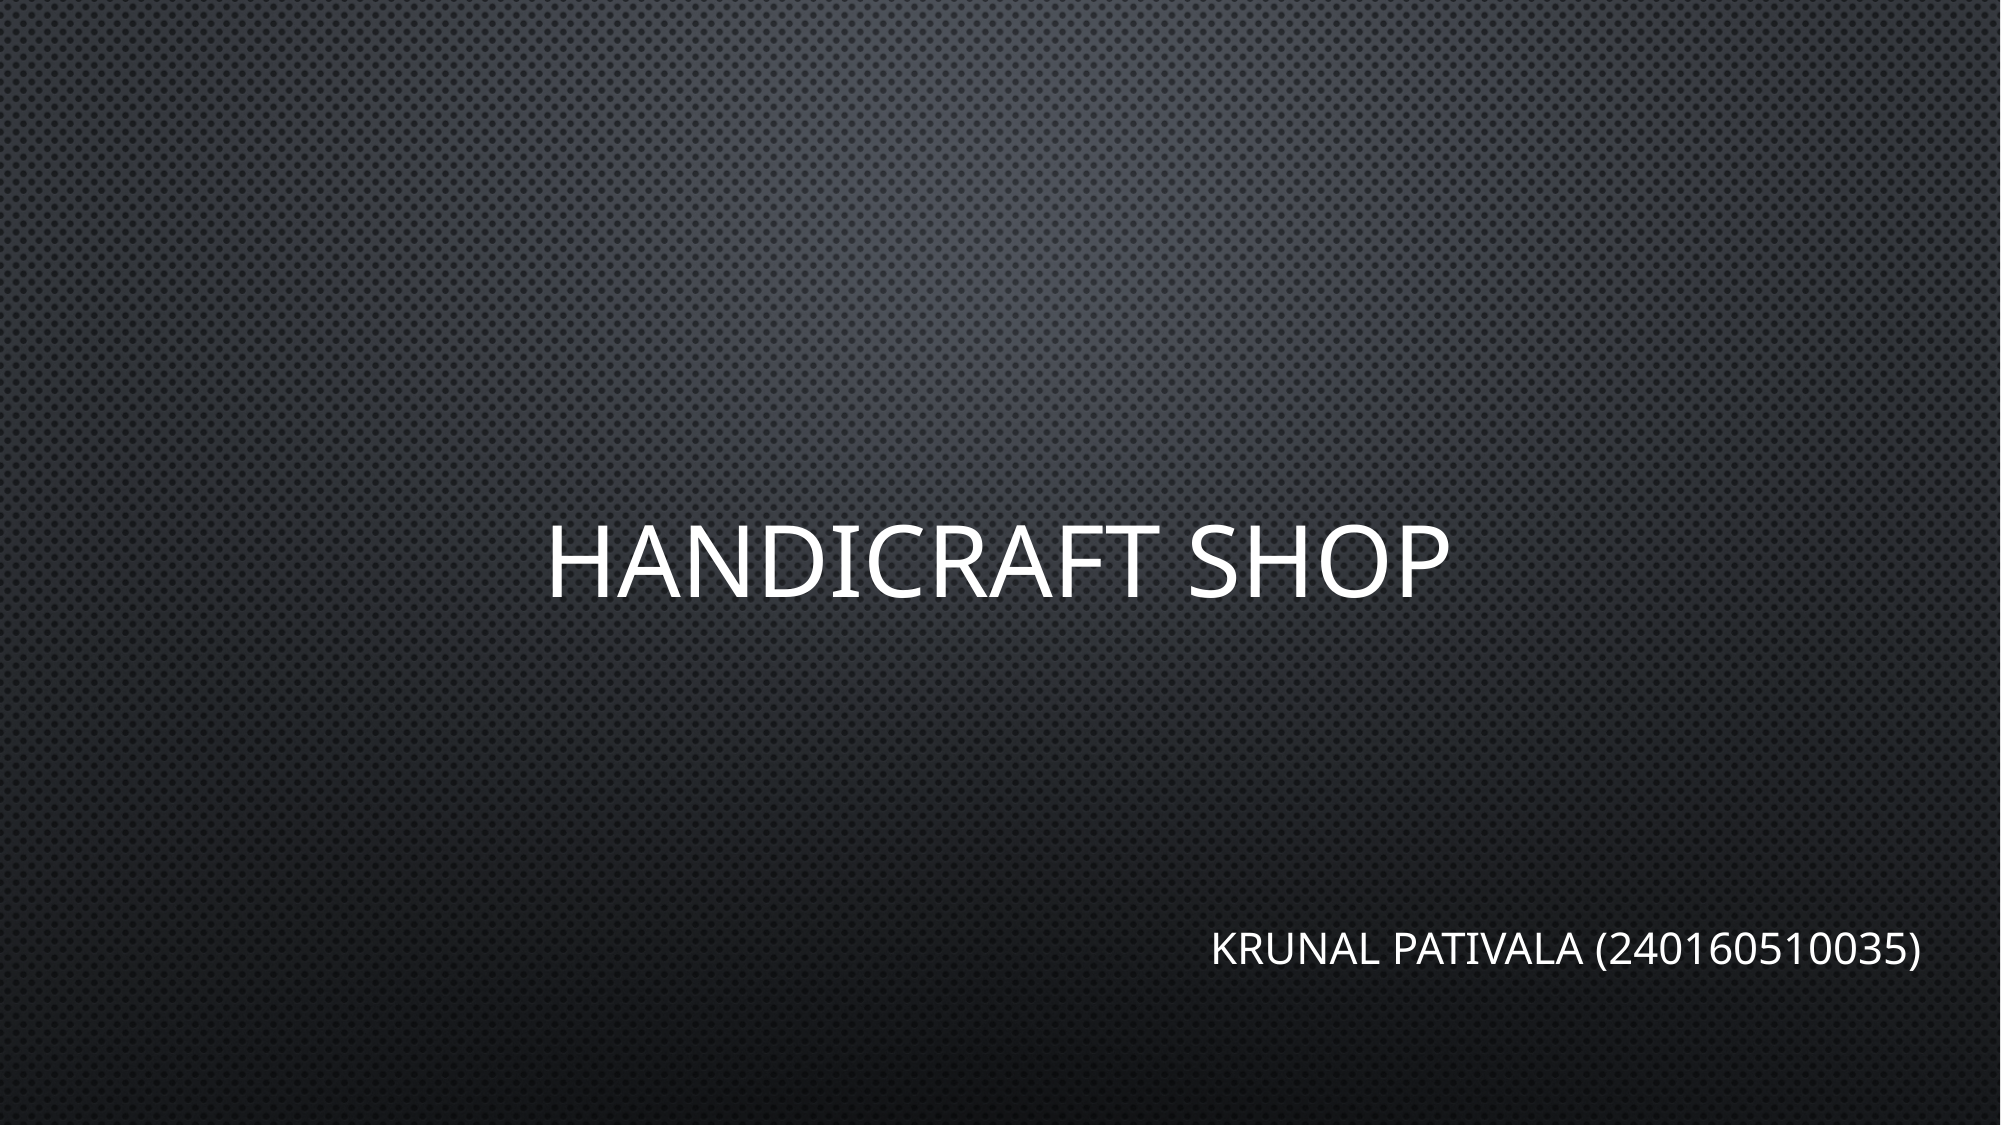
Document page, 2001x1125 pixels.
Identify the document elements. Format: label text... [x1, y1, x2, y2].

title Handicraft Shop [287, 99, 1711, 625]
subtitle Krunal Pativala (240160510035) [994, 912, 2000, 988]
